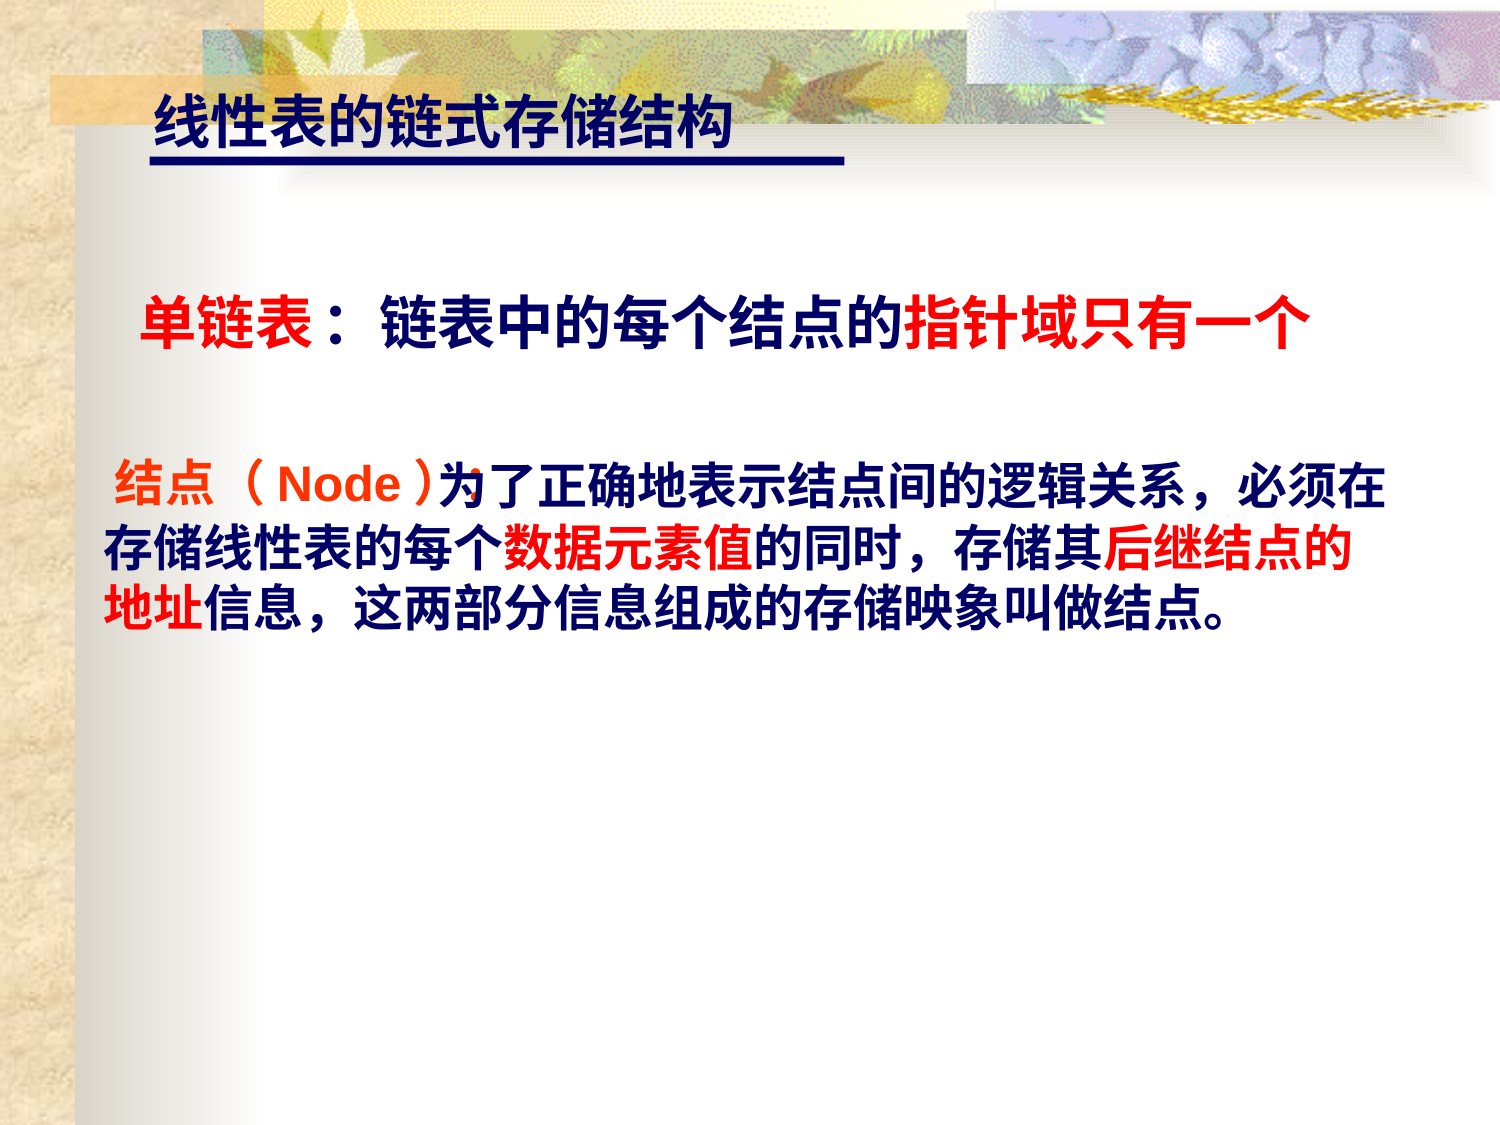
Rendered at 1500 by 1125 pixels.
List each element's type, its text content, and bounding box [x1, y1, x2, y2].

text_box ：链表中的每个结点的指针域只有一个 [306, 278, 1388, 364]
text_box 单链表 [123, 278, 306, 364]
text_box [88, 446, 1419, 646]
picture [0, 0, 1500, 1125]
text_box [137, 77, 1034, 164]
